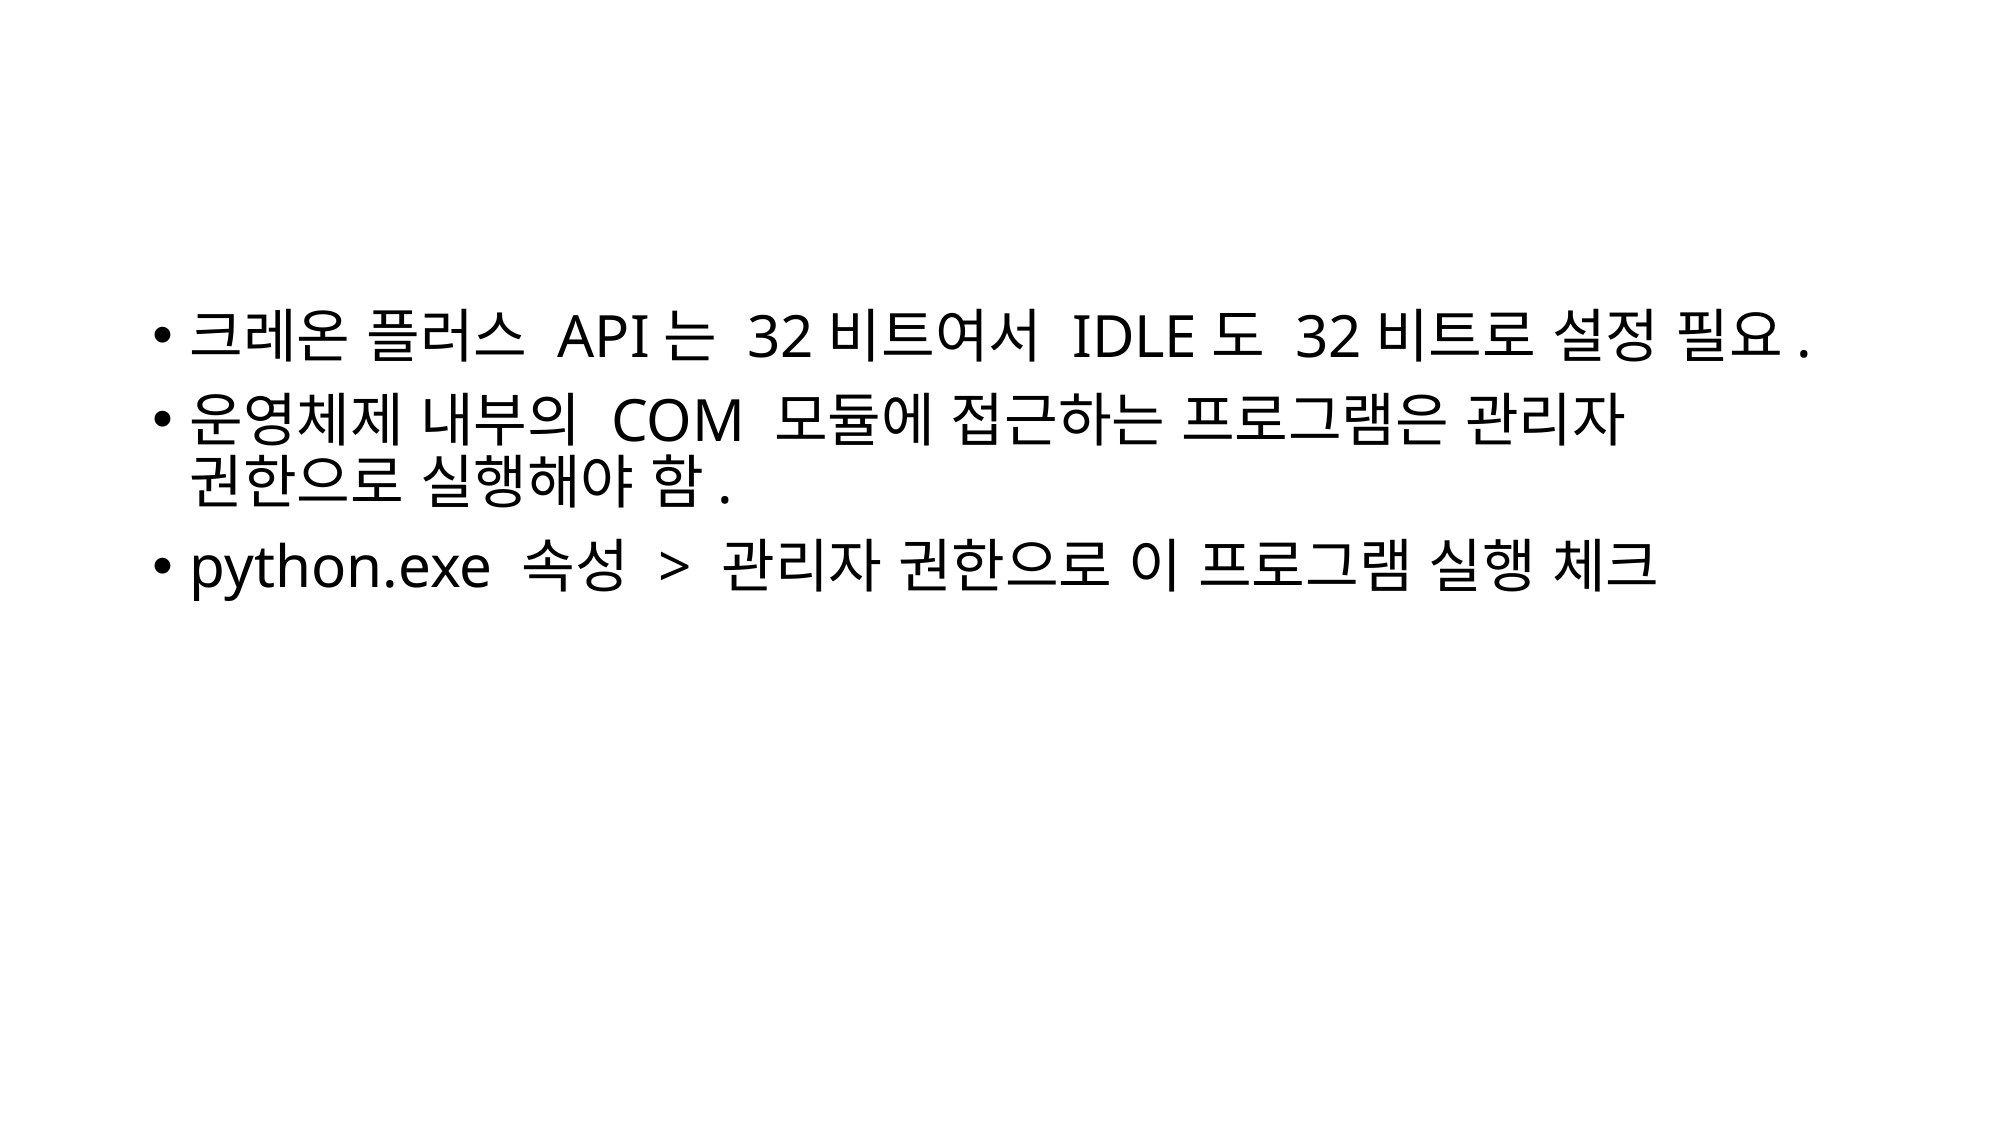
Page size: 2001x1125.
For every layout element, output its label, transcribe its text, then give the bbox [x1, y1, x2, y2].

list 크레온 플러스 API는 32비트여서 IDLE도 32비트로 설정 필요. 운영체제 내부의 COM 모듈에 접근하는 프로그램은 관리자 권한으로 실행해야 함. python.exe 속성 > 관리자 권한으로 이 프로그램 실행 체크 [137, 299, 1863, 1014]
